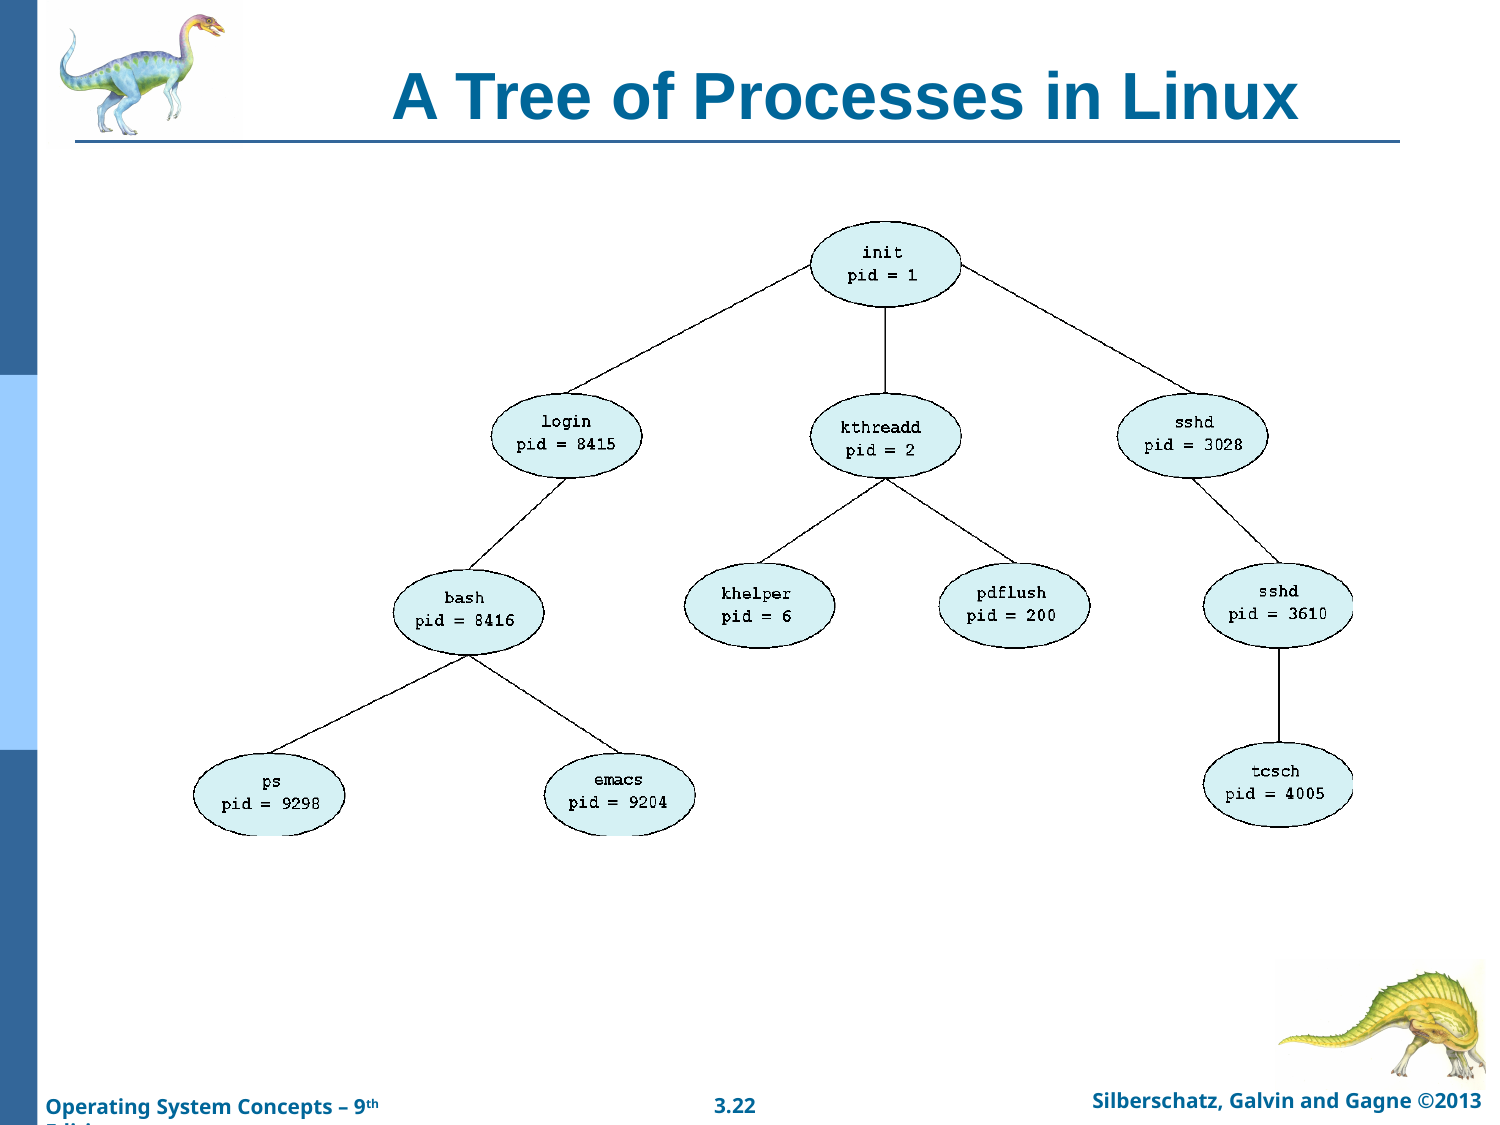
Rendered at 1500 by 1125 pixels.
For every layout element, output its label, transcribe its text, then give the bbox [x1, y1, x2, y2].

picture [193, 221, 1353, 836]
picture [1275, 959, 1486, 1090]
title A Tree of Processes in Linux [171, 45, 1500, 141]
picture [46, 0, 243, 149]
